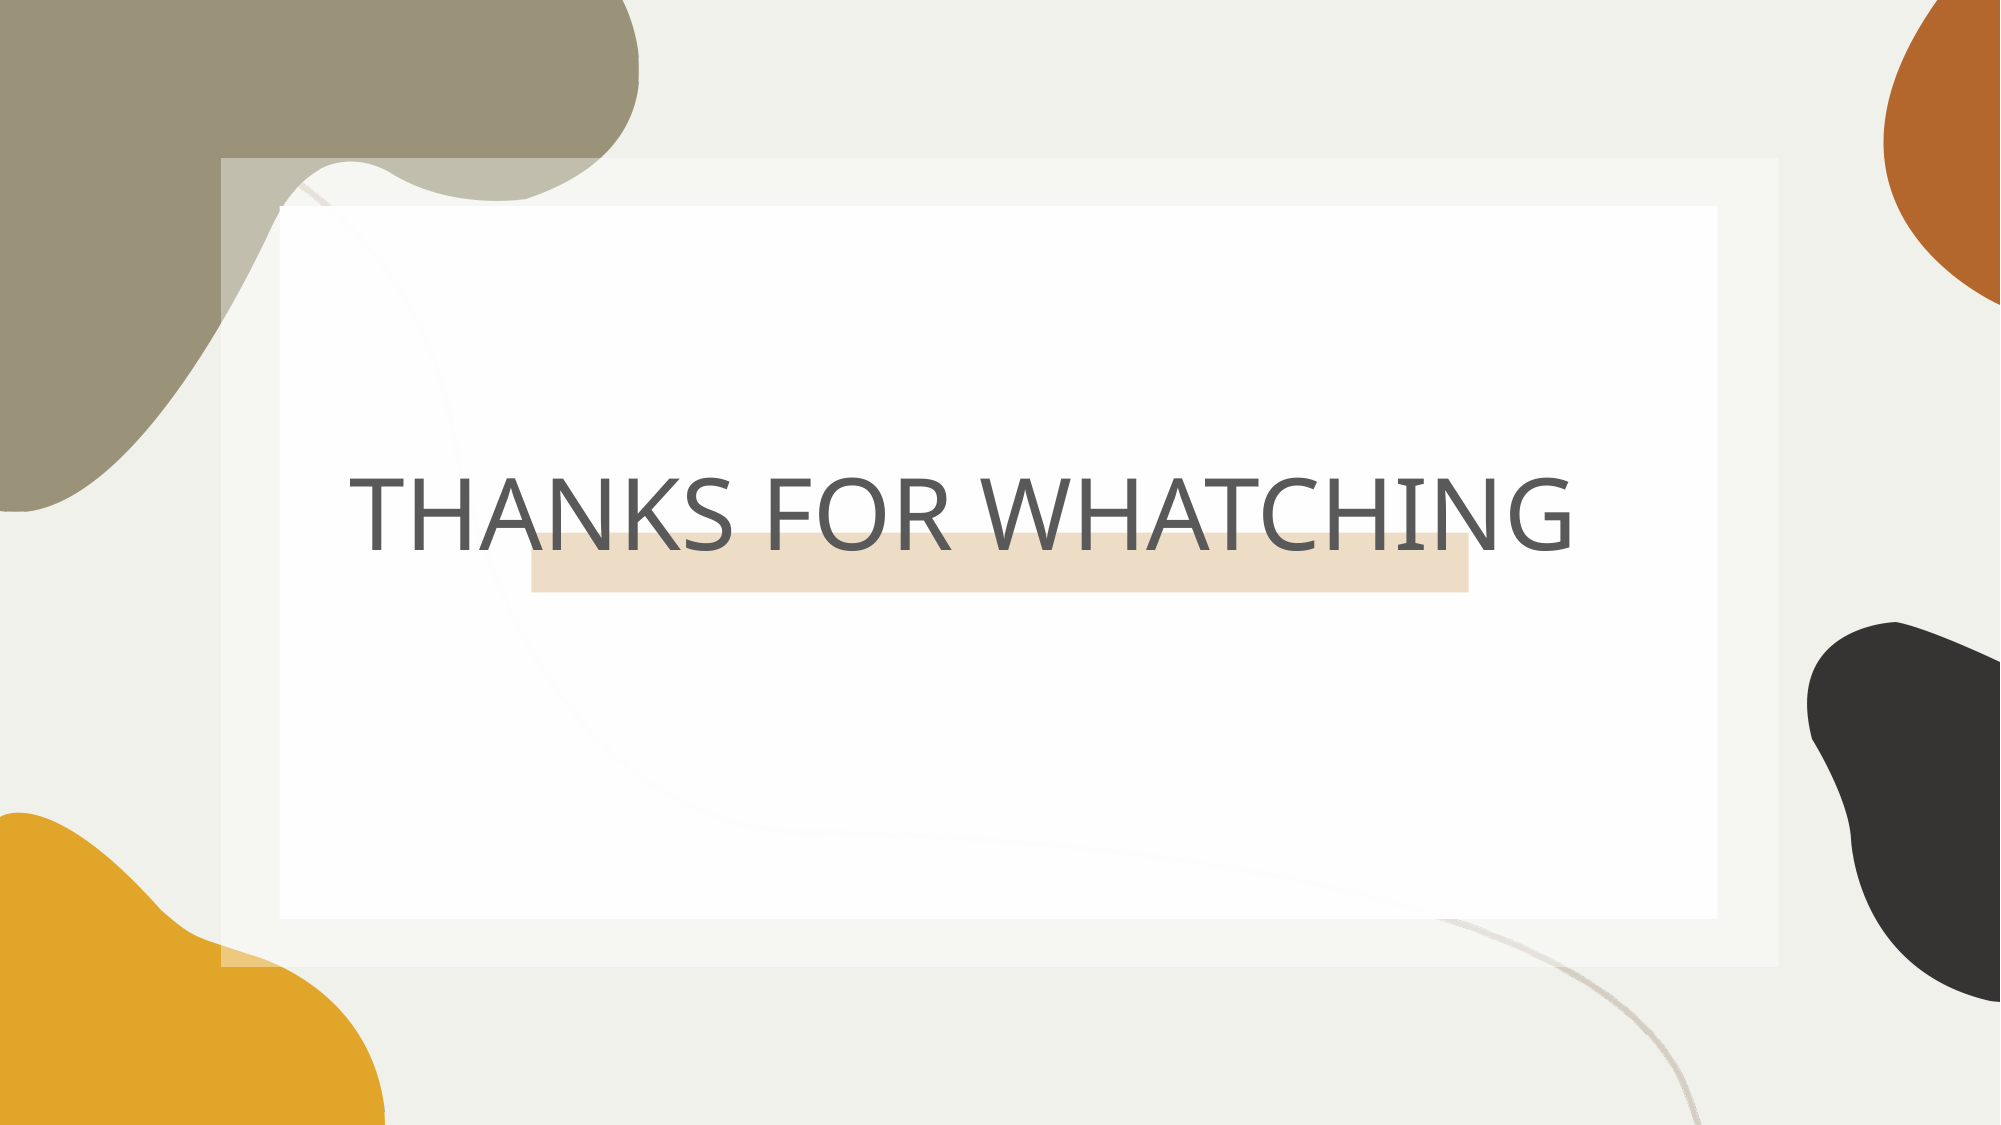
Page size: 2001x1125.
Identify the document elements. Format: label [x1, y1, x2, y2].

picture [0, 812, 1707, 1125]
picture [1883, 0, 2000, 305]
picture [1807, 622, 2000, 1002]
picture [0, 0, 1707, 512]
text_box [221, 158, 1779, 967]
